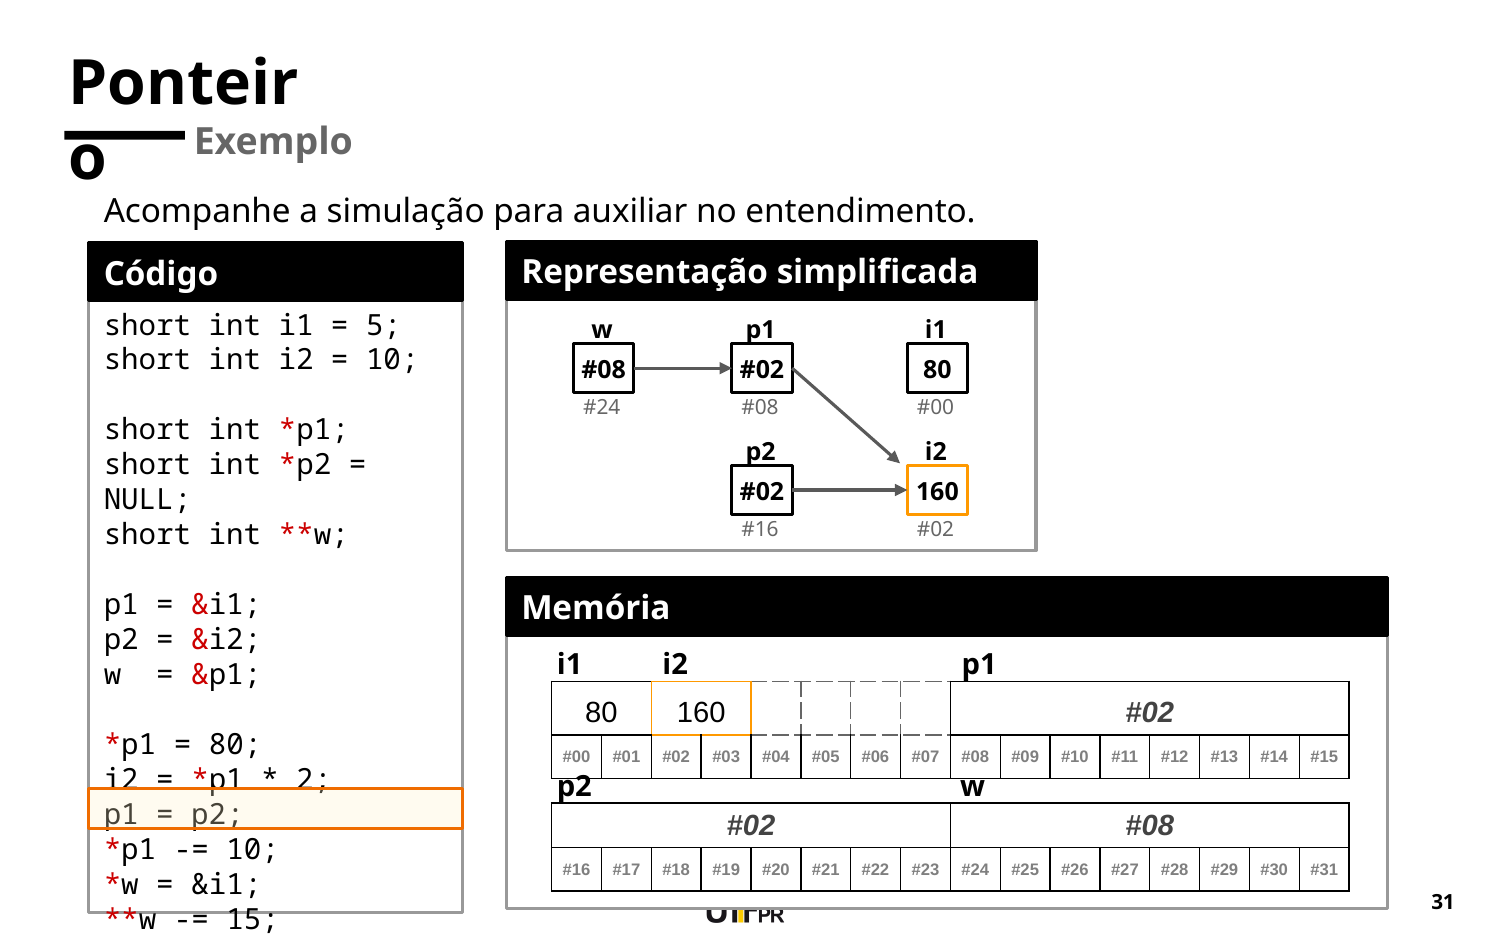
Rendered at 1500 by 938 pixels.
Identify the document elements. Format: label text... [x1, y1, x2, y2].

table_cell #18 [652, 848, 700, 890]
table_cell #13 [1200, 736, 1249, 778]
text_box w [960, 767, 1037, 802]
text_box #08 [731, 393, 786, 423]
table_cell #24 [951, 848, 1000, 890]
table_cell #10 [1051, 736, 1099, 778]
table_cell #17 [602, 848, 651, 890]
text_box short int i1 = 5; short int i2 = 10; short int *p1; short int *p2 = NULL; short int **w; p1 = &i1; p2 = &i2; w = &p1; *p1 = 80; i2 = *p1 * 2; p1 = p2; *p1 -= 10; *w = &i1; **w -= 15; [88, 829, 463, 913]
table_cell #30 [1250, 848, 1299, 890]
table_cell #27 [1101, 848, 1149, 890]
table_cell #28 [1150, 848, 1199, 890]
text_box #02 [906, 515, 967, 545]
table_cell #29 [1200, 848, 1249, 890]
table_cell #09 [1001, 736, 1049, 778]
table_cell #31 [1300, 848, 1348, 890]
picture [705, 909, 786, 925]
text_box i2 [904, 435, 968, 466]
table_cell #19 [702, 848, 750, 890]
table_cell #00 [552, 736, 601, 778]
table_header #02 [951, 682, 1348, 734]
text_box 160 [907, 466, 968, 515]
text_box short int i1 = 5; short int i2 = 10; short int *p1; short int *p2 = NULL; short int **w; p1 = &i1; p2 = &i2; w = &p1; *p1 = 80; i2 = *p1 * 2; p1 = p2; *p1 -= 10; *w = &i1; **w -= 15; [88, 301, 463, 788]
table_cell #04 [752, 735, 800, 778]
text_box Código [88, 242, 463, 301]
text_box Exemplo [178, 95, 720, 168]
text_box [506, 300, 1037, 551]
text_box p2 [556, 767, 633, 802]
text_box p1 [728, 313, 793, 344]
text_box i2 [662, 645, 739, 680]
text_box 80 [907, 344, 968, 393]
table_header 80 [552, 682, 651, 734]
table_cell #06 [851, 735, 900, 778]
table_cell #02 [652, 736, 700, 778]
table_cell #16 [552, 848, 601, 890]
text_box i1 [556, 645, 633, 680]
table_cell #25 [1001, 848, 1049, 890]
table_cell #08 [951, 736, 1000, 778]
slide_number ‹#› [1379, 866, 1470, 938]
table_cell #22 [851, 848, 900, 890]
table_header [851, 681, 901, 735]
text_box Memória [506, 577, 1388, 636]
text_box Representação simplificada [506, 241, 1037, 300]
text_box #24 [572, 393, 634, 423]
table_header [752, 681, 801, 735]
text_box p2 [728, 435, 788, 466]
table_cell #21 [802, 848, 850, 890]
table_cell #07 [901, 735, 950, 778]
text_box p1 [961, 645, 1038, 680]
text_box #16 [731, 515, 792, 545]
table_cell #12 [1150, 736, 1199, 778]
table_cell #01 [602, 736, 651, 778]
text_box #02 [731, 344, 793, 393]
text_box #08 [573, 344, 634, 393]
table_cell #26 [1051, 848, 1099, 890]
table_cell #15 [1300, 736, 1348, 778]
title Ponteiro [53, 27, 318, 132]
text_box i1 [904, 313, 968, 344]
table_cell #14 [1250, 736, 1299, 778]
table_header [901, 681, 950, 735]
text_box #00 [906, 393, 967, 423]
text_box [791, 367, 901, 464]
text_box [88, 788, 463, 829]
table_header 160 [652, 682, 750, 734]
table_header #02 [552, 804, 950, 847]
text_box w [570, 313, 634, 344]
text_box #02 [731, 466, 793, 515]
table_cell #20 [752, 848, 800, 890]
table_cell #23 [901, 848, 950, 890]
table_header [801, 681, 851, 735]
table_cell #11 [1101, 736, 1149, 778]
table_cell #05 [802, 735, 850, 778]
table_cell #03 [702, 736, 750, 778]
table_header #08 [951, 804, 1348, 847]
text_box Acompanhe a simulação para auxiliar no entendimento. [88, 168, 1388, 242]
text_box [506, 636, 1388, 909]
